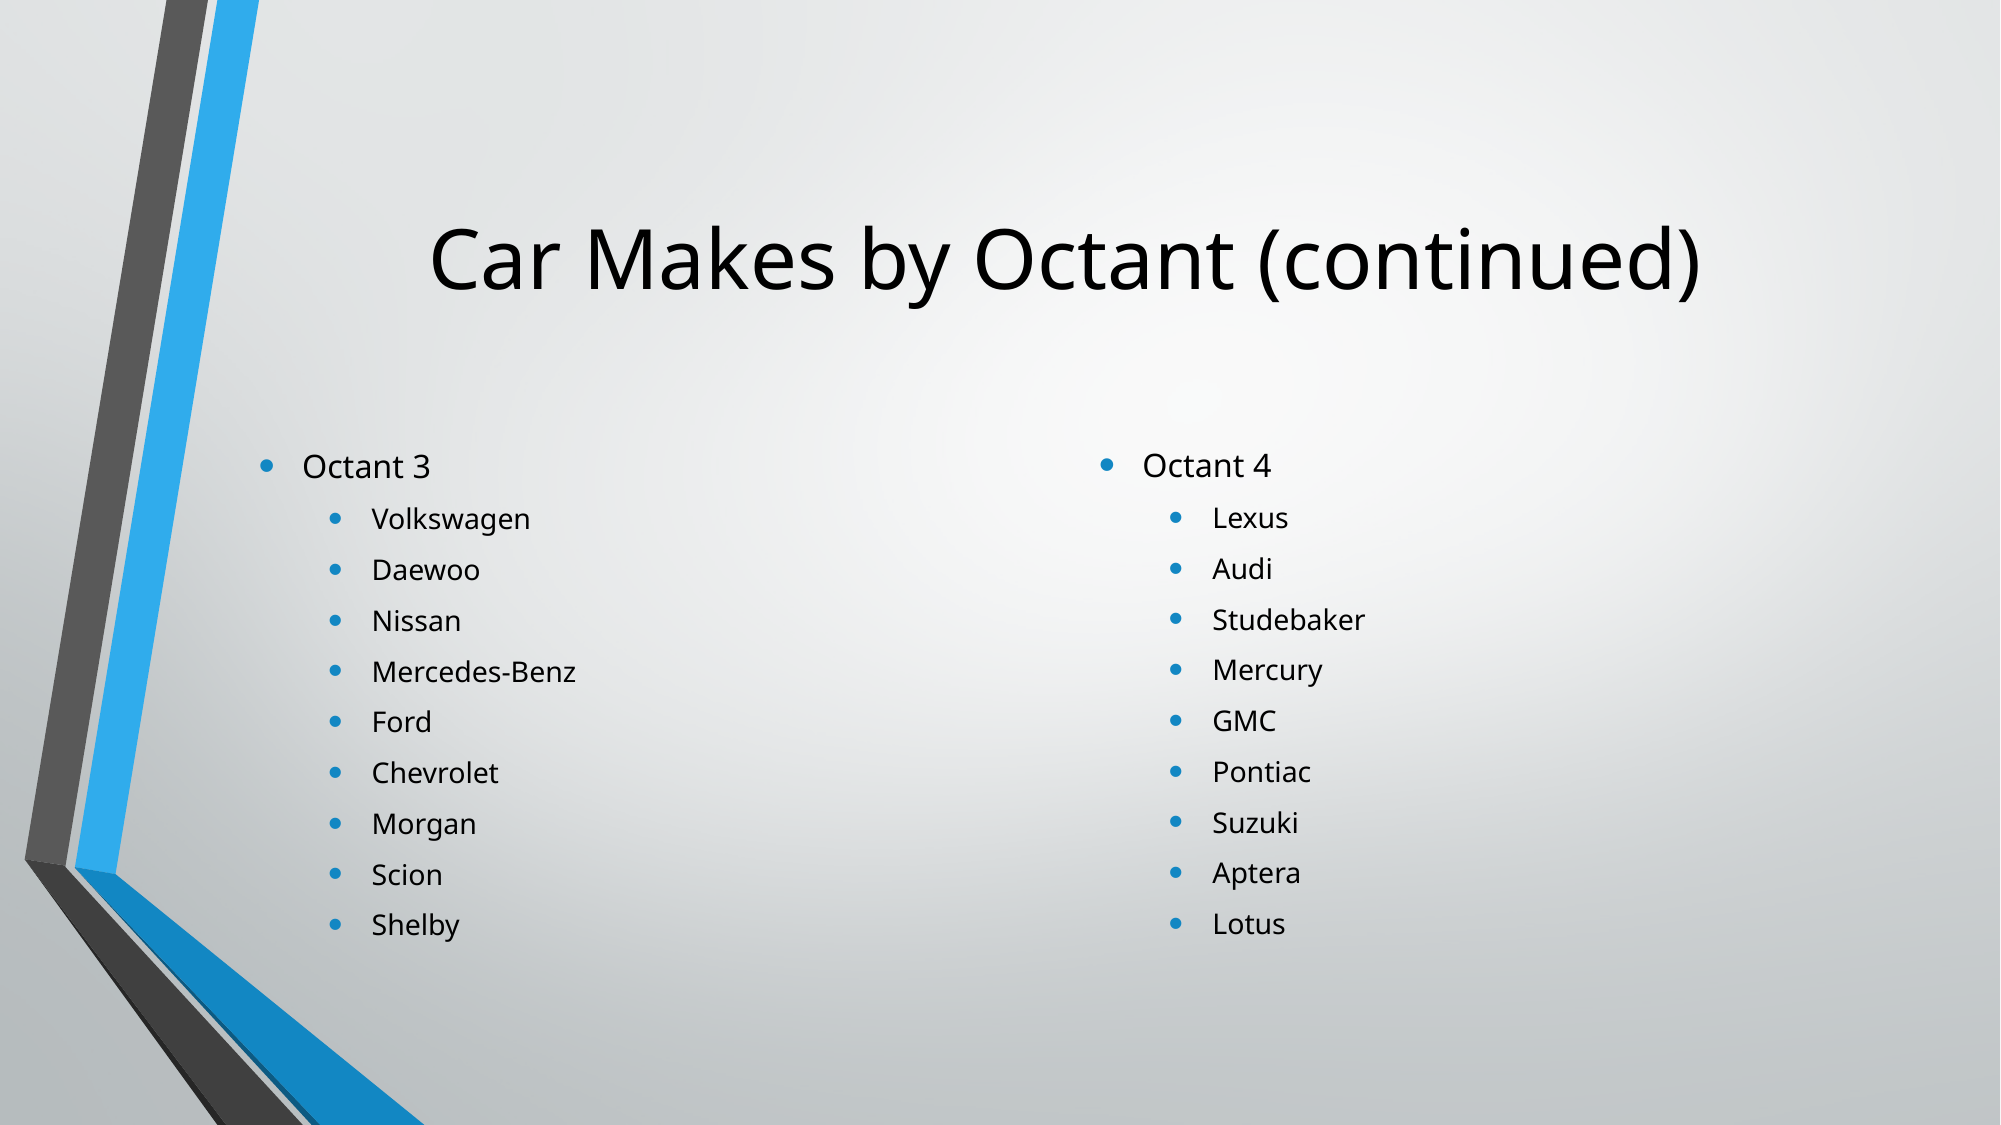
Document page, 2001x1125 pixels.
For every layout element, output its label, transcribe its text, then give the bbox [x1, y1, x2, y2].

title Car Makes by Octant (continued) [243, 112, 1887, 400]
list Octant 4 Lexus Audi Studebaker Mercury GMC Pontiac Suzuki Aptera Lotus [1083, 437, 1887, 950]
list Octant 3 Volkswagen Daewoo Nissan Mercedes-Benz Ford Chevrolet Morgan Scion Shelby [243, 437, 1047, 950]
